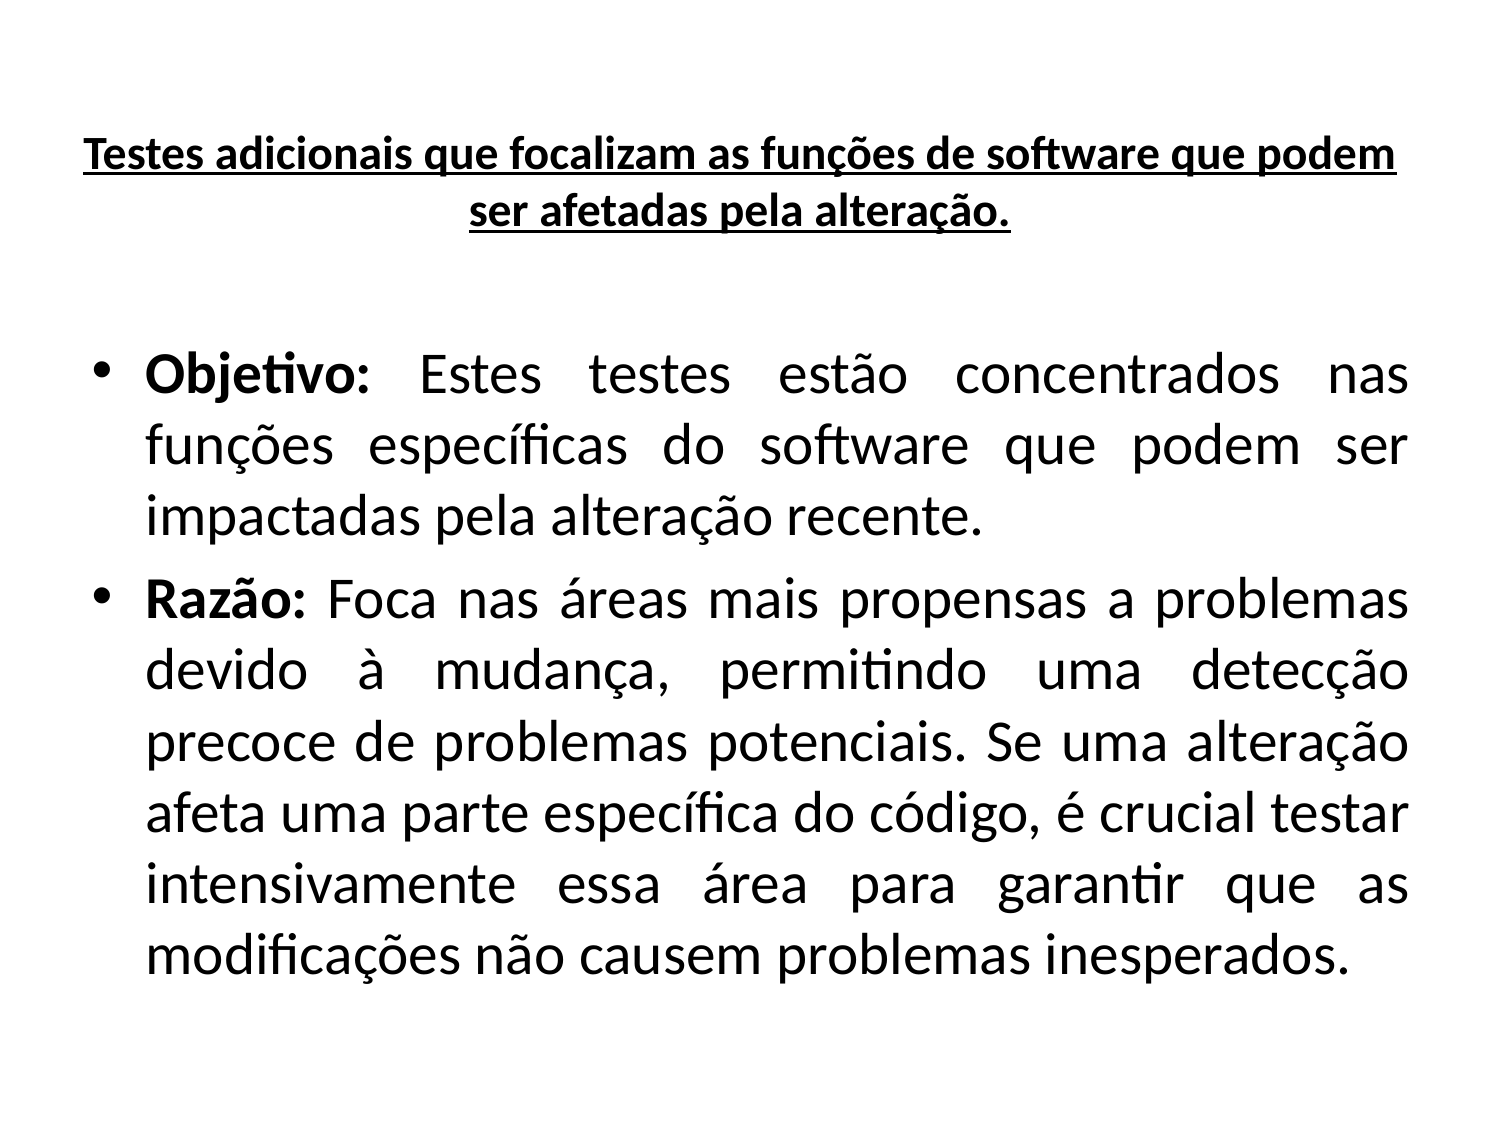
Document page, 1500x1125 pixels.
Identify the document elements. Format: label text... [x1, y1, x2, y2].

list Objetivo: Estes testes estão concentrados nas funções específicas do software que podem ser impactadas pela alteração recente. Razão: Foca nas áreas mais propensas a problemas devido à mudança, permitindo uma detecção precoce de problemas potenciais. Se uma alteração afeta uma parte específica do código, é crucial testar intensivamente essa área para garantir que as modificações não causem problemas inesperados. [76, 326, 1427, 1069]
title Testes adicionais que focalizam as funções de software que podem ser afetadas pela alteração. [64, 113, 1415, 302]
